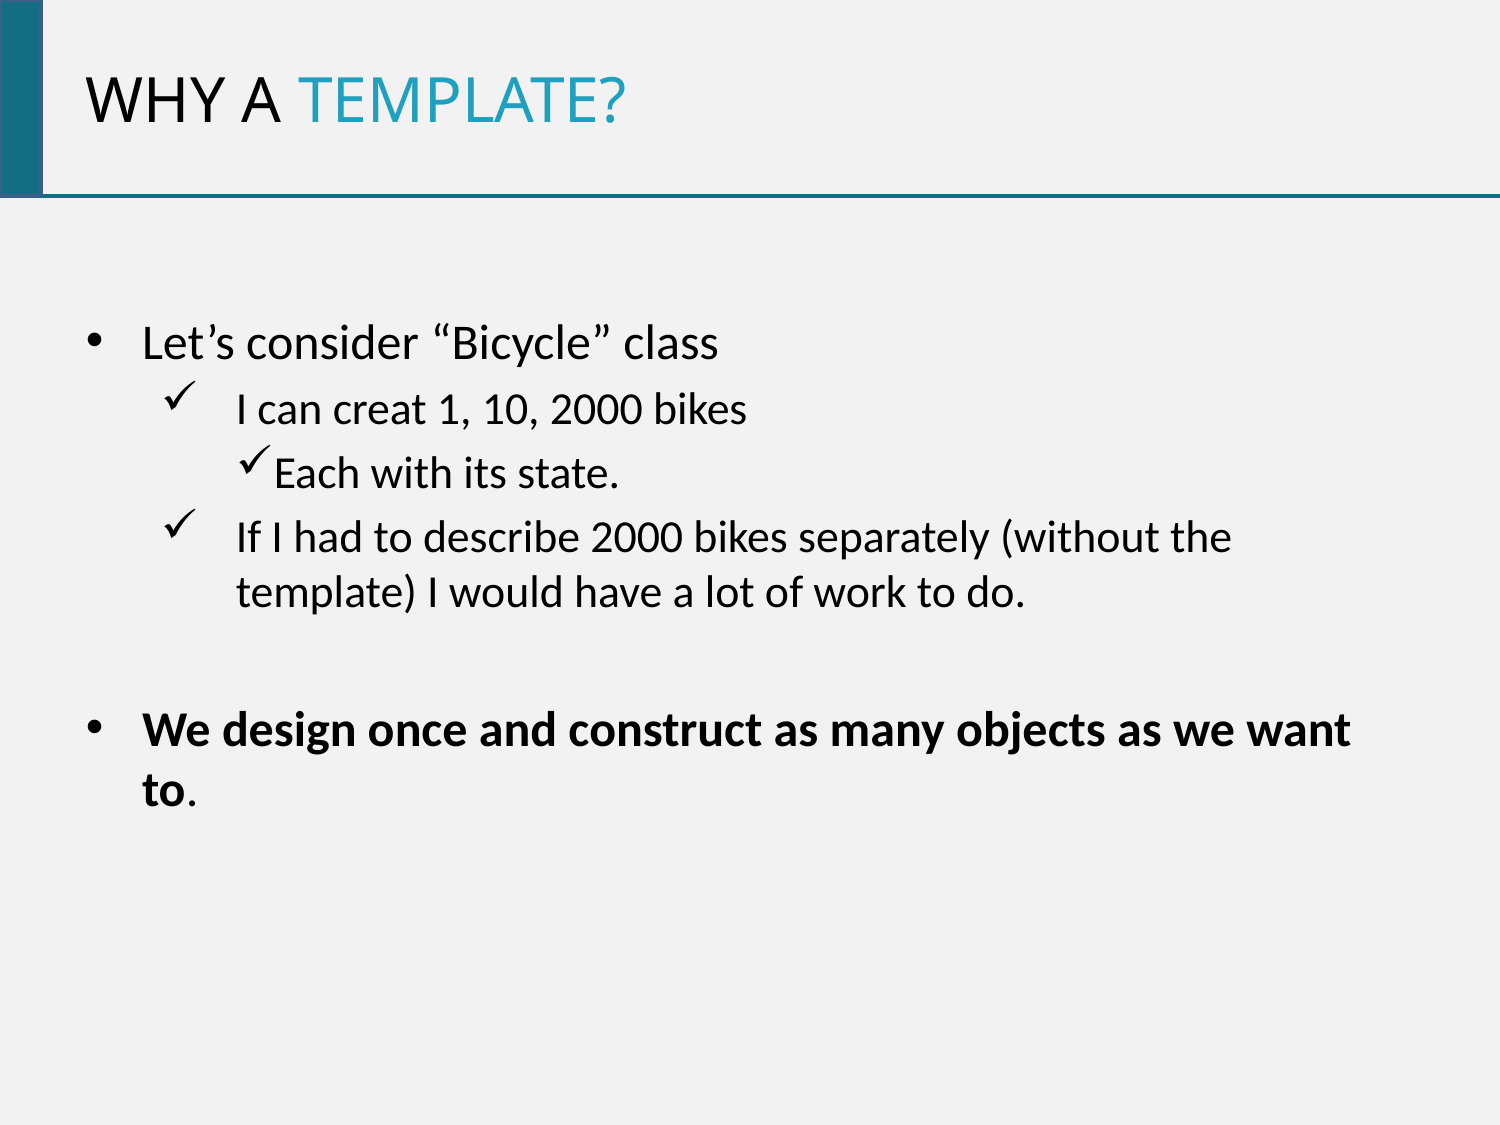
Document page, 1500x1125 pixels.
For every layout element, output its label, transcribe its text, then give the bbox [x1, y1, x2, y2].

list Let’s consider “Bicycle” class I can creat 1, 10, 2000 bikes Each with its state. If I had to describe 2000 bikes separately (without the template) I would have a lot of work to do. We design once and construct as many objects as we want to. [70, 231, 1430, 1088]
text_box Why a template? [70, 0, 1294, 194]
text_box [0, 0, 43, 198]
